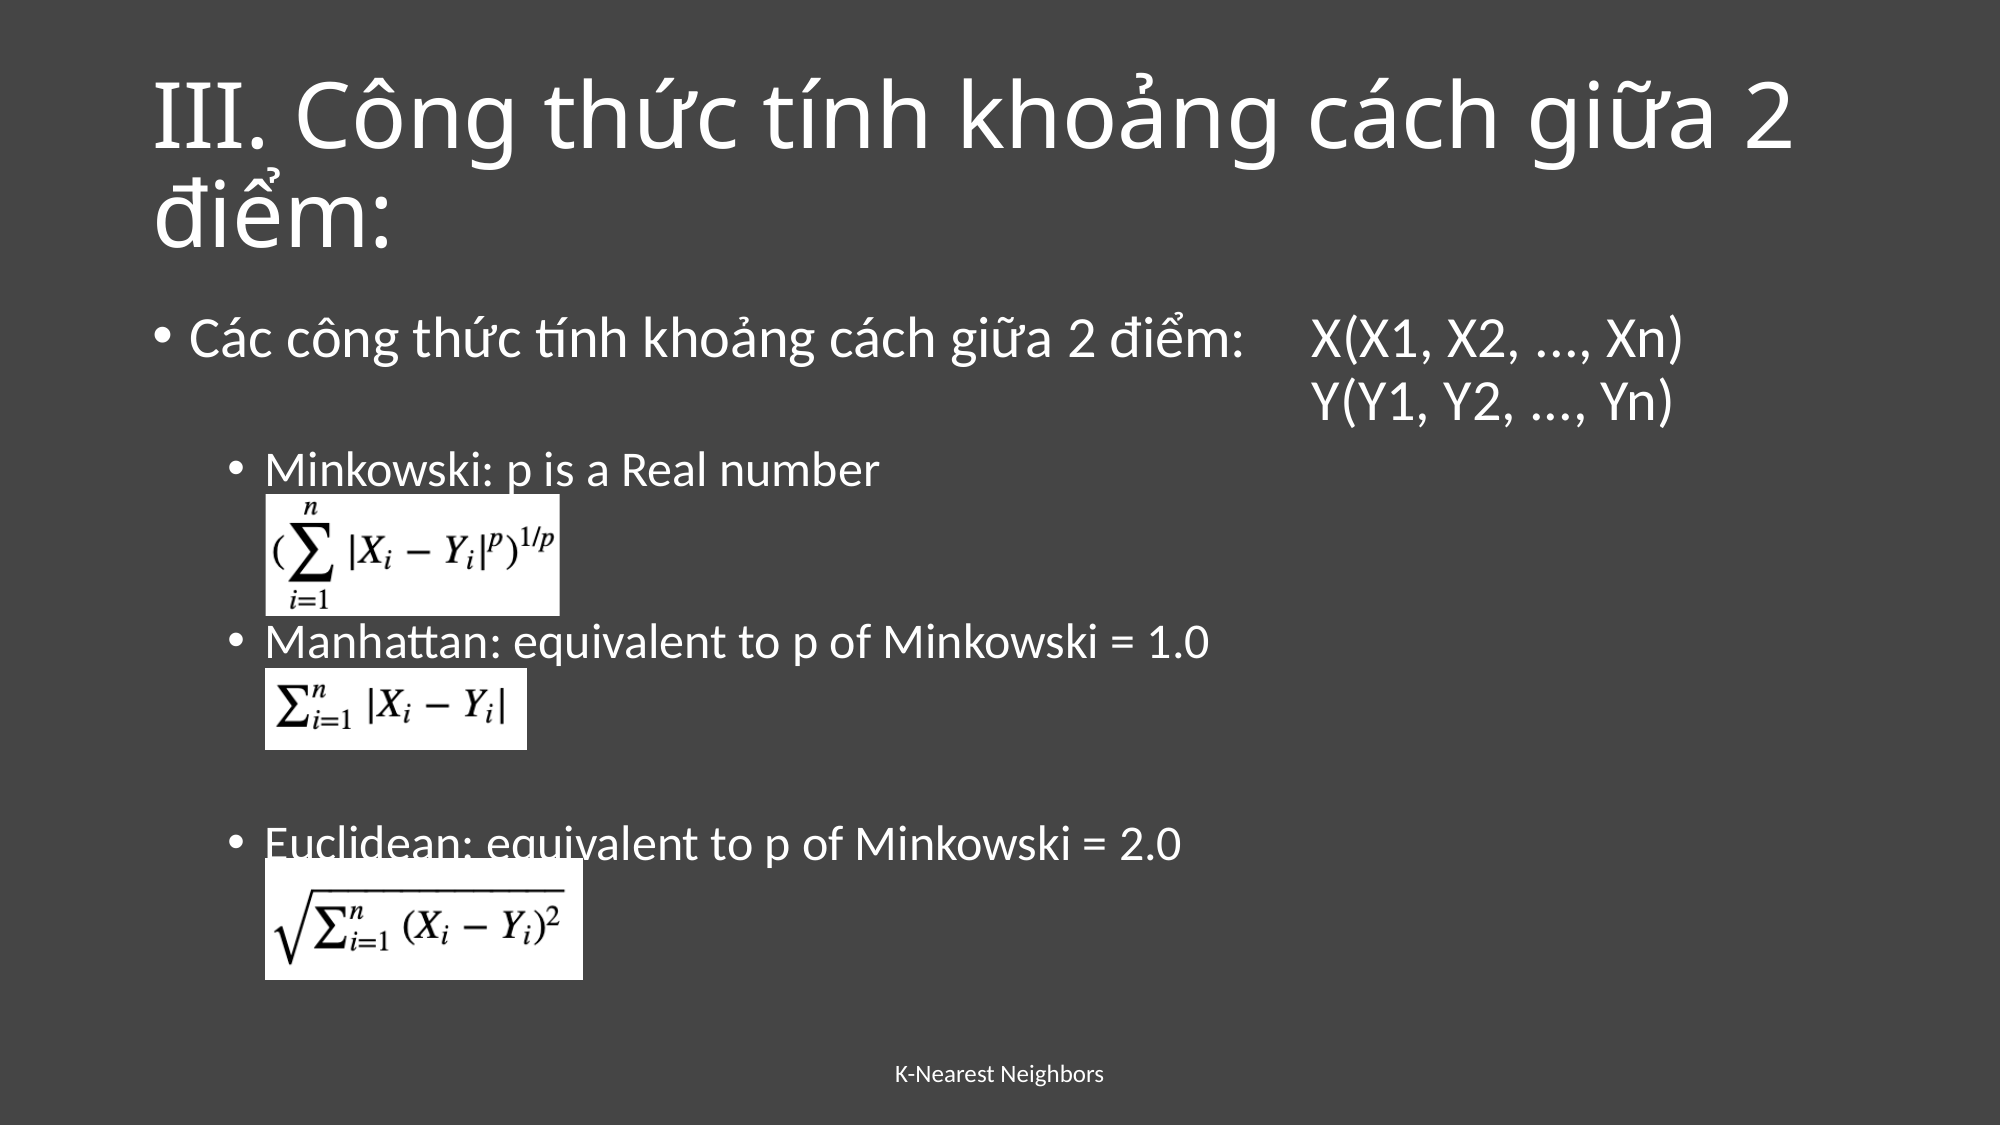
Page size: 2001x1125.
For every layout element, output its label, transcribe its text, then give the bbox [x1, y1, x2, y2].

title III. Công thức tính khoảng cách giữa 2 điểm: [137, 59, 1863, 278]
picture [265, 668, 527, 750]
list Các công thức tính khoảng cách giữa 2 điểm: X(X1, X2, ..., Xn) Y(Y1, Y2, ..., Yn) Minkowski: p is a Real number Manhattan: equivalent to p of Minkowski = 1.0 Euclidean: equivalent to p of Minkowski = 2.0 [137, 299, 1863, 1014]
picture [265, 494, 560, 616]
picture [265, 858, 583, 980]
footer K-Nearest Neighbors [662, 1042, 1338, 1103]
